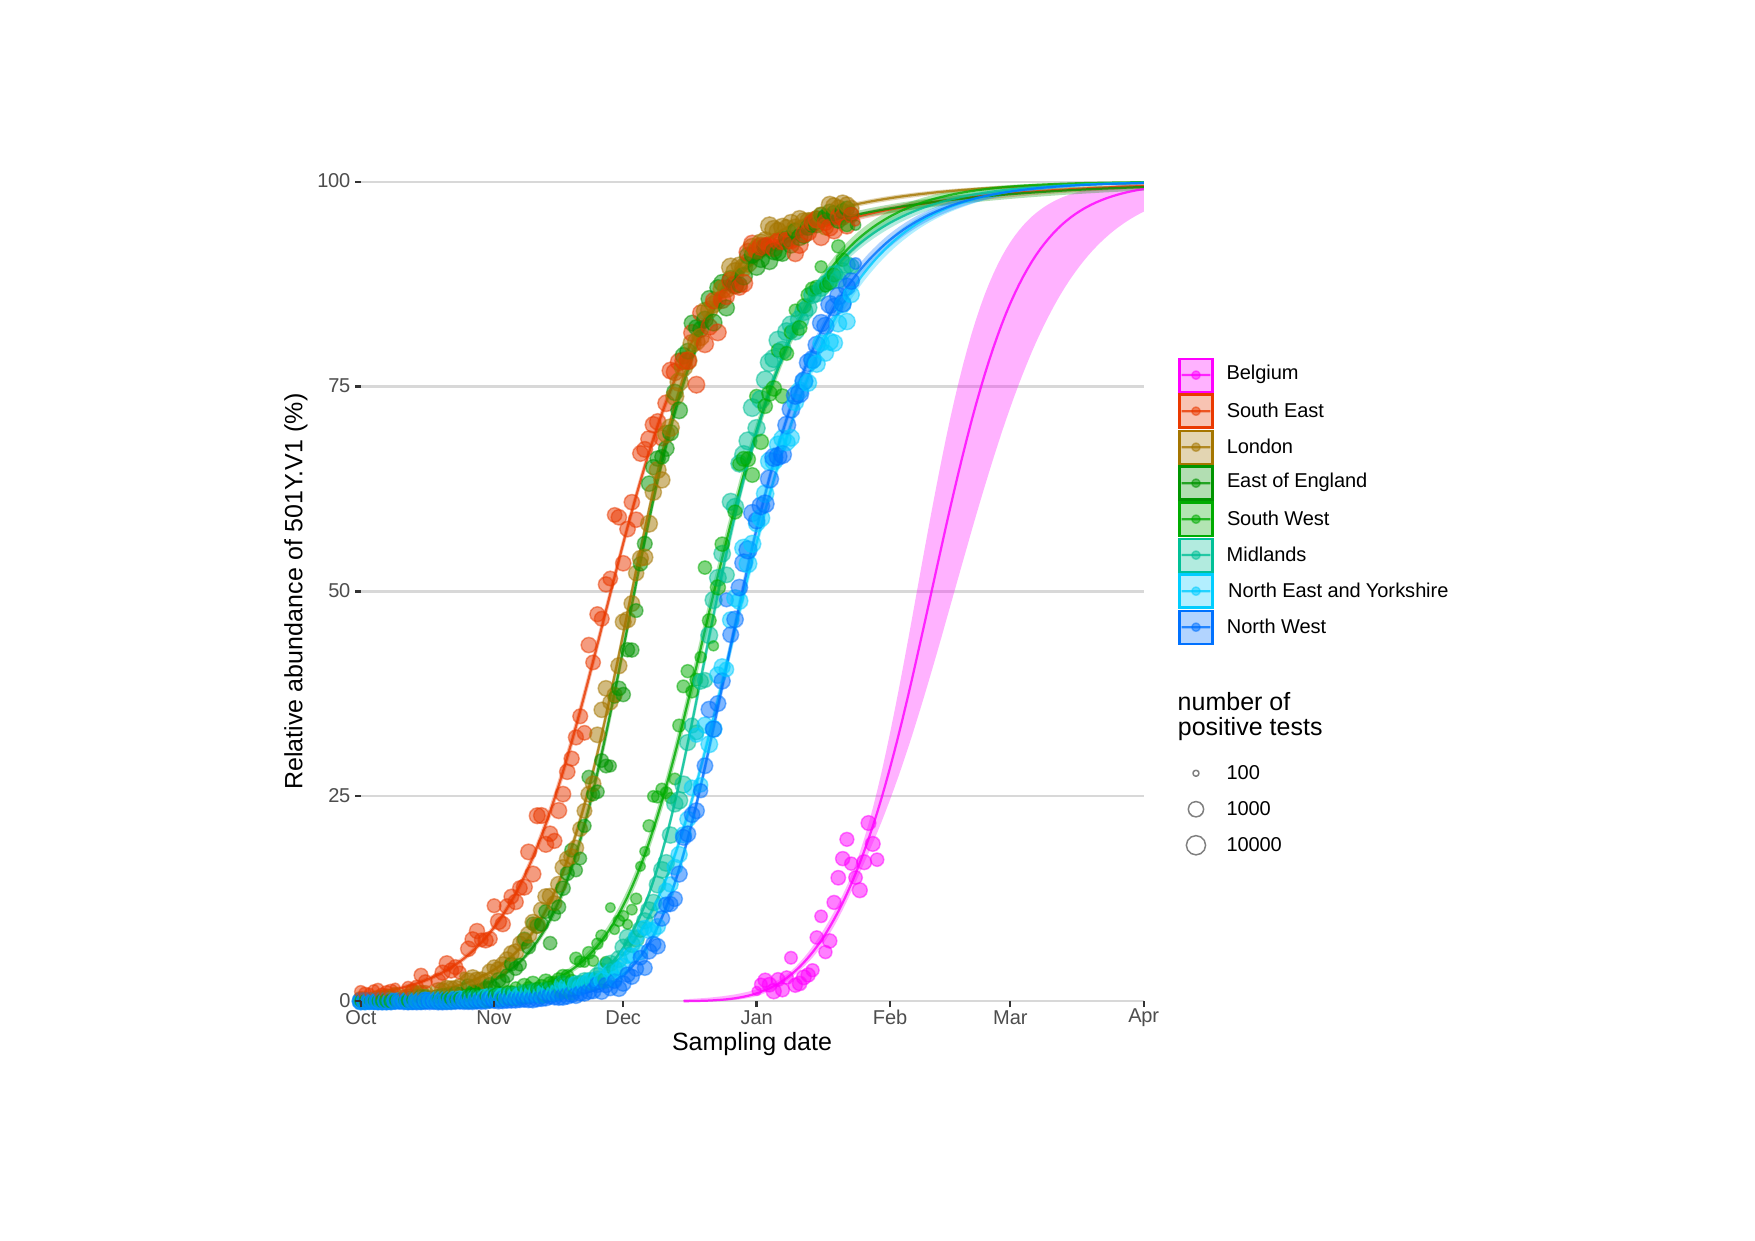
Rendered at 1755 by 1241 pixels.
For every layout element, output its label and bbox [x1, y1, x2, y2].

text_box [277, 169, 1478, 1071]
